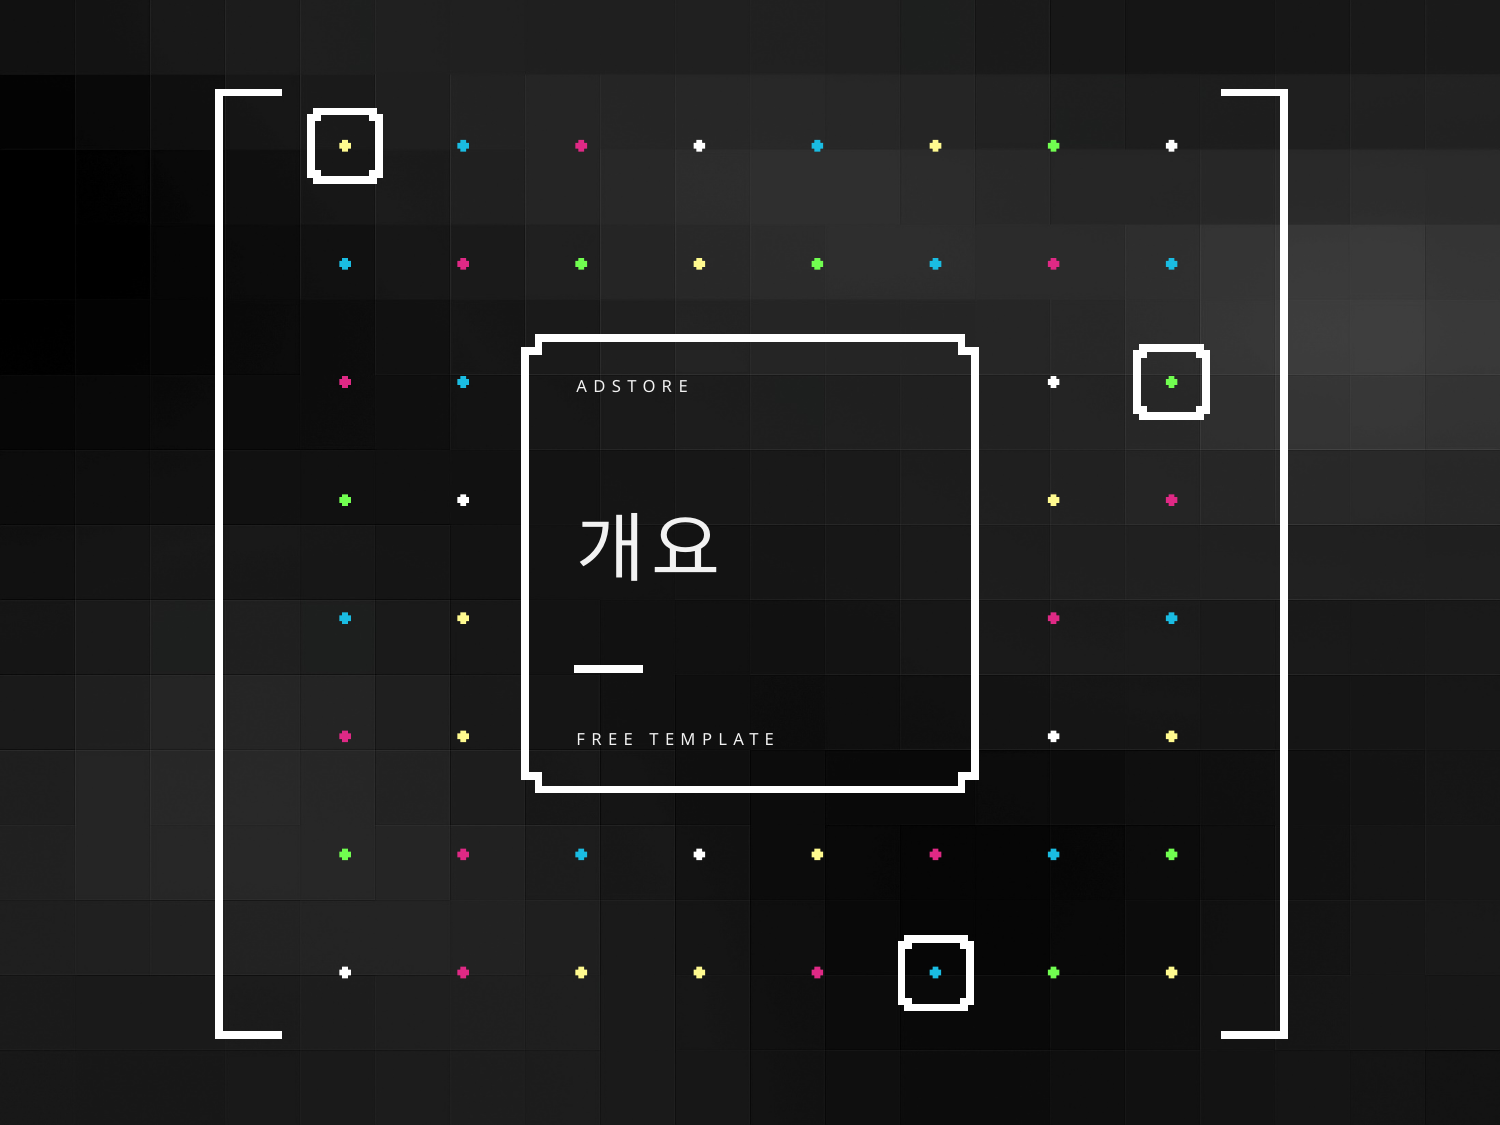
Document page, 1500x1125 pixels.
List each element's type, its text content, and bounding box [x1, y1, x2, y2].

title ADSTORE [576, 326, 925, 446]
picture [0, 0, 1500, 1125]
list 개요 [576, 491, 925, 611]
subtitle FREE TEMPLATE [576, 680, 925, 799]
